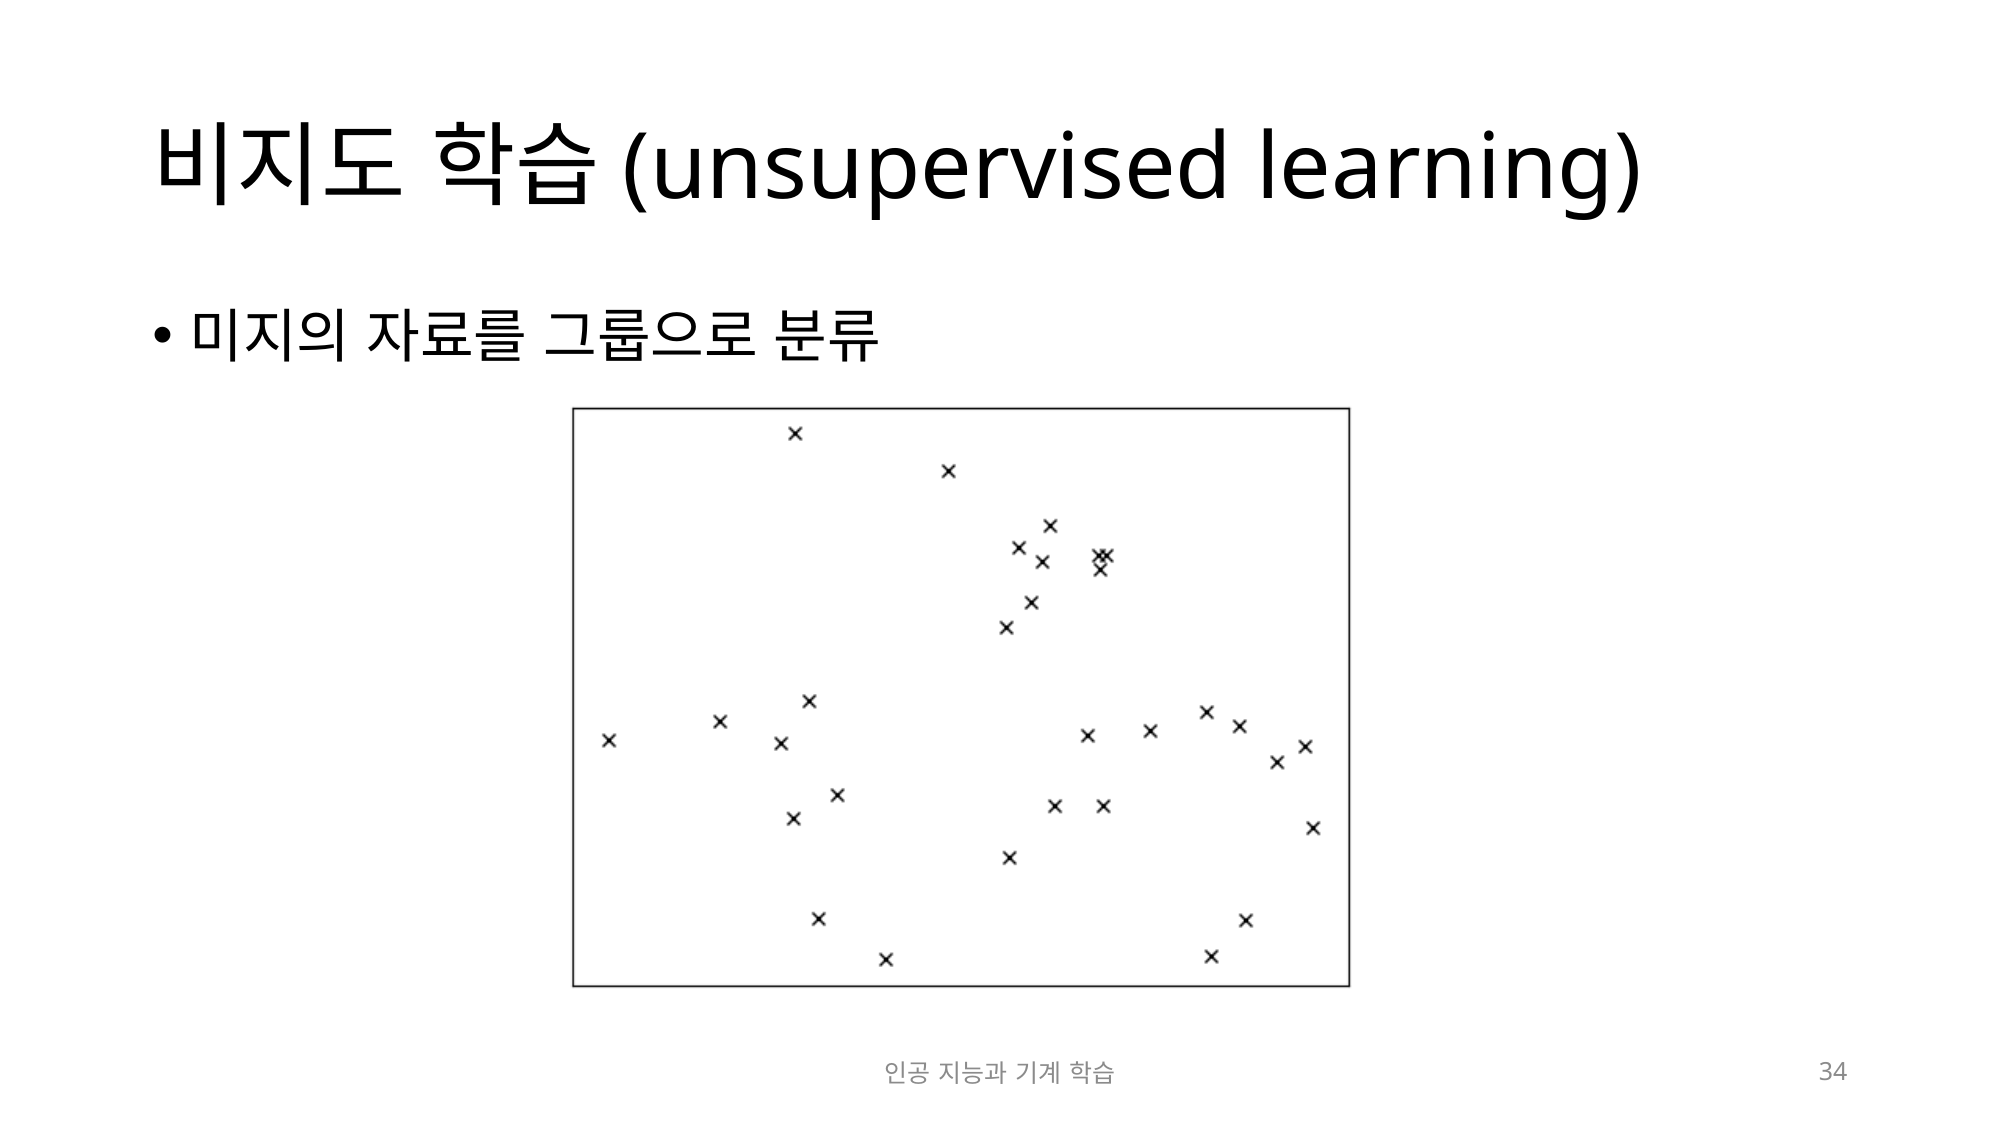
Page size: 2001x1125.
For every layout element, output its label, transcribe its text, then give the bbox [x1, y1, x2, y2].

footer 인공 지능과 기계 학습 [662, 1042, 1338, 1103]
list 미지의 자료를 그룹으로 분류 [137, 299, 1863, 1014]
picture [557, 394, 1366, 1003]
title 비지도 학습(unsupervised learning) [137, 59, 1863, 278]
slide_number 34 [1412, 1042, 1863, 1103]
